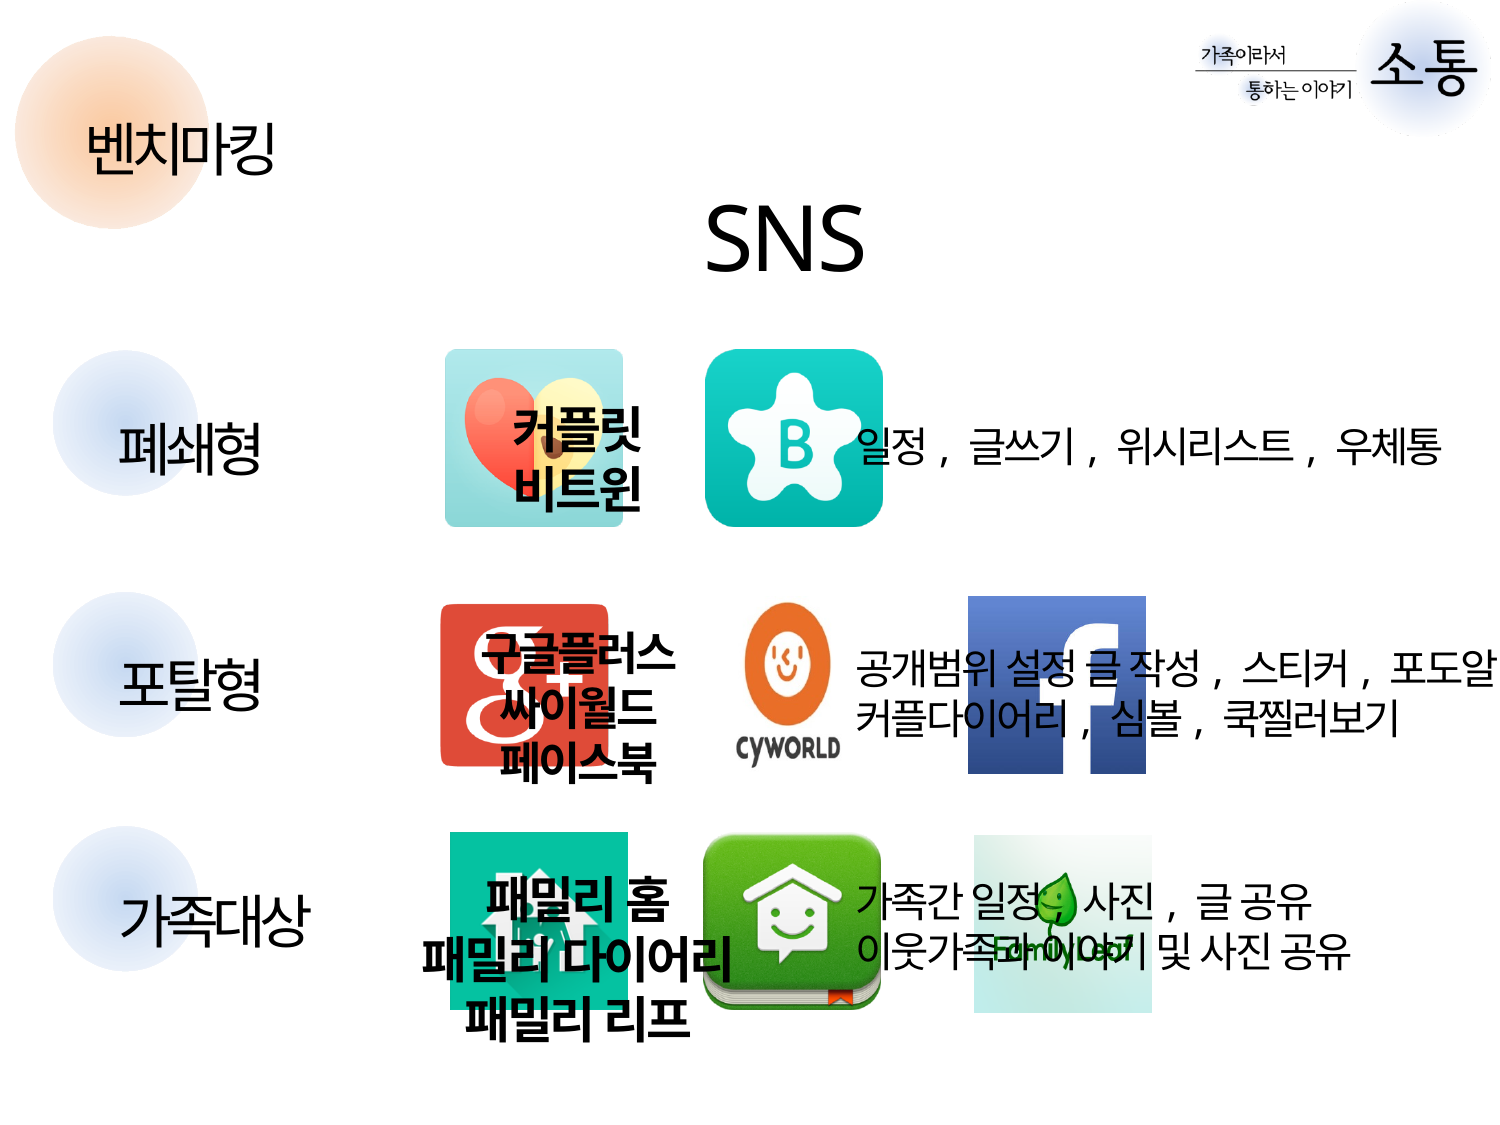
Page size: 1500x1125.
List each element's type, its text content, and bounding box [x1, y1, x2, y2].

picture [705, 349, 883, 528]
picture [702, 832, 881, 1010]
text_box 공개범위 설정 글 작성, 스티커, 포도알, 커플다이어리, 심볼, 쿡찔러보기 [1150, 635, 1500, 751]
picture [450, 832, 628, 1010]
text_box 일정, 글쓰기, 위시리스트, 우체통 [888, 413, 1484, 479]
text_box [50, 824, 197, 974]
picture [967, 596, 1146, 774]
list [445, 349, 623, 528]
picture [974, 835, 1152, 1013]
text_box [50, 348, 198, 498]
text_box 가족간 일정, 사진, 글 공유 이웃가족과 이야기 및 사진 공유 [885, 868, 969, 983]
text_box [50, 590, 197, 740]
picture [435, 596, 614, 774]
text_box 패밀리 홈 패밀리 다이어리 패밀리 리프 [406, 861, 751, 1056]
text_box 공개범위 설정 글 작성, 스티커, 포도알, 커플다이어리, 심볼, 쿡찔러보기 [881, 635, 962, 751]
text_box 가족간 일정, 사진, 글 공유 이웃가족과 이야기 및 사진 공유 [1156, 868, 1459, 983]
text_box 가족대상 [103, 878, 329, 963]
text_box 커플릿 비트윈 [628, 390, 660, 526]
text_box 구글플러스 싸이월드 페이스북 [371, 617, 786, 798]
picture [699, 596, 877, 774]
text_box SNS [688, 172, 883, 298]
picture [1187, 0, 1500, 138]
text_box 벤치마킹 [69, 106, 295, 191]
text_box 포탈형 [103, 642, 281, 727]
text_box 폐쇄형 [103, 405, 281, 491]
